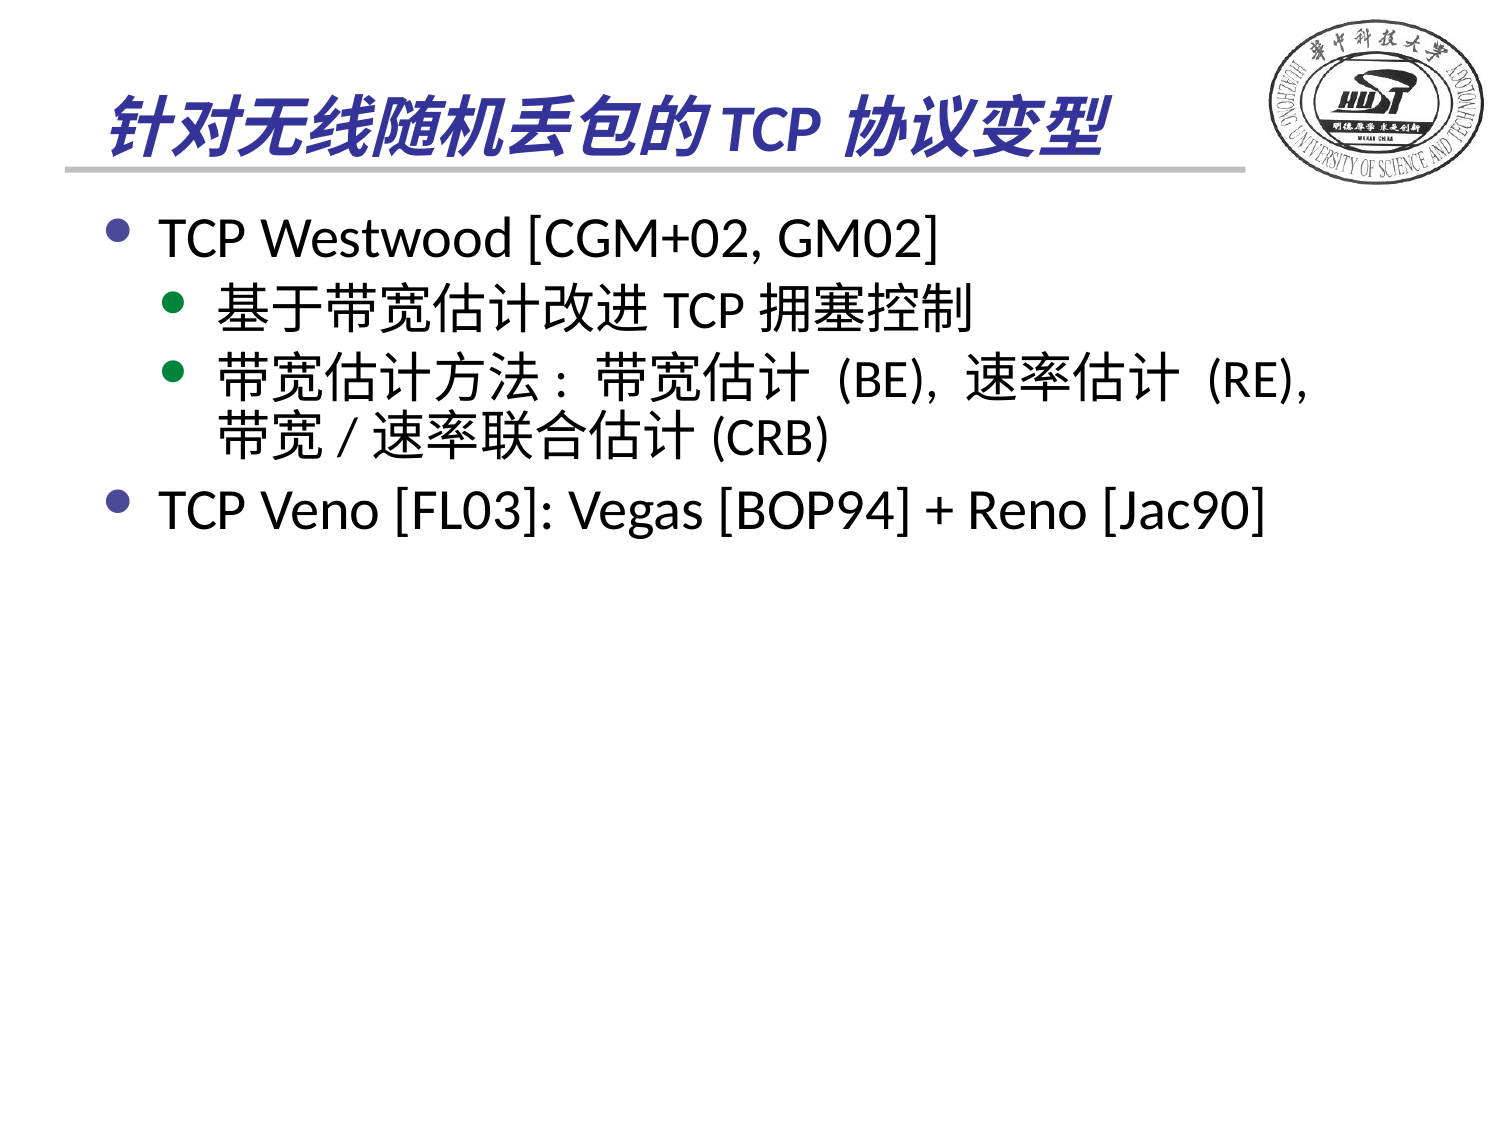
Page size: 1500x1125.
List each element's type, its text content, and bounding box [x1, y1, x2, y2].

picture [1257, 173, 1489, 185]
list TCP Westwood [CGM+02, GM02] 基于带宽估计改进TCP拥塞控制 带宽估计方法: 带宽估计 (BE), 速率估计 (RE), 带宽/速率联合估计(CRB) TCP Veno [FL03]: Vegas [BOP94] + Reno [Jac90] [87, 200, 1344, 963]
title 针对无线随机丢包的TCP协议变型 [87, 0, 1500, 173]
